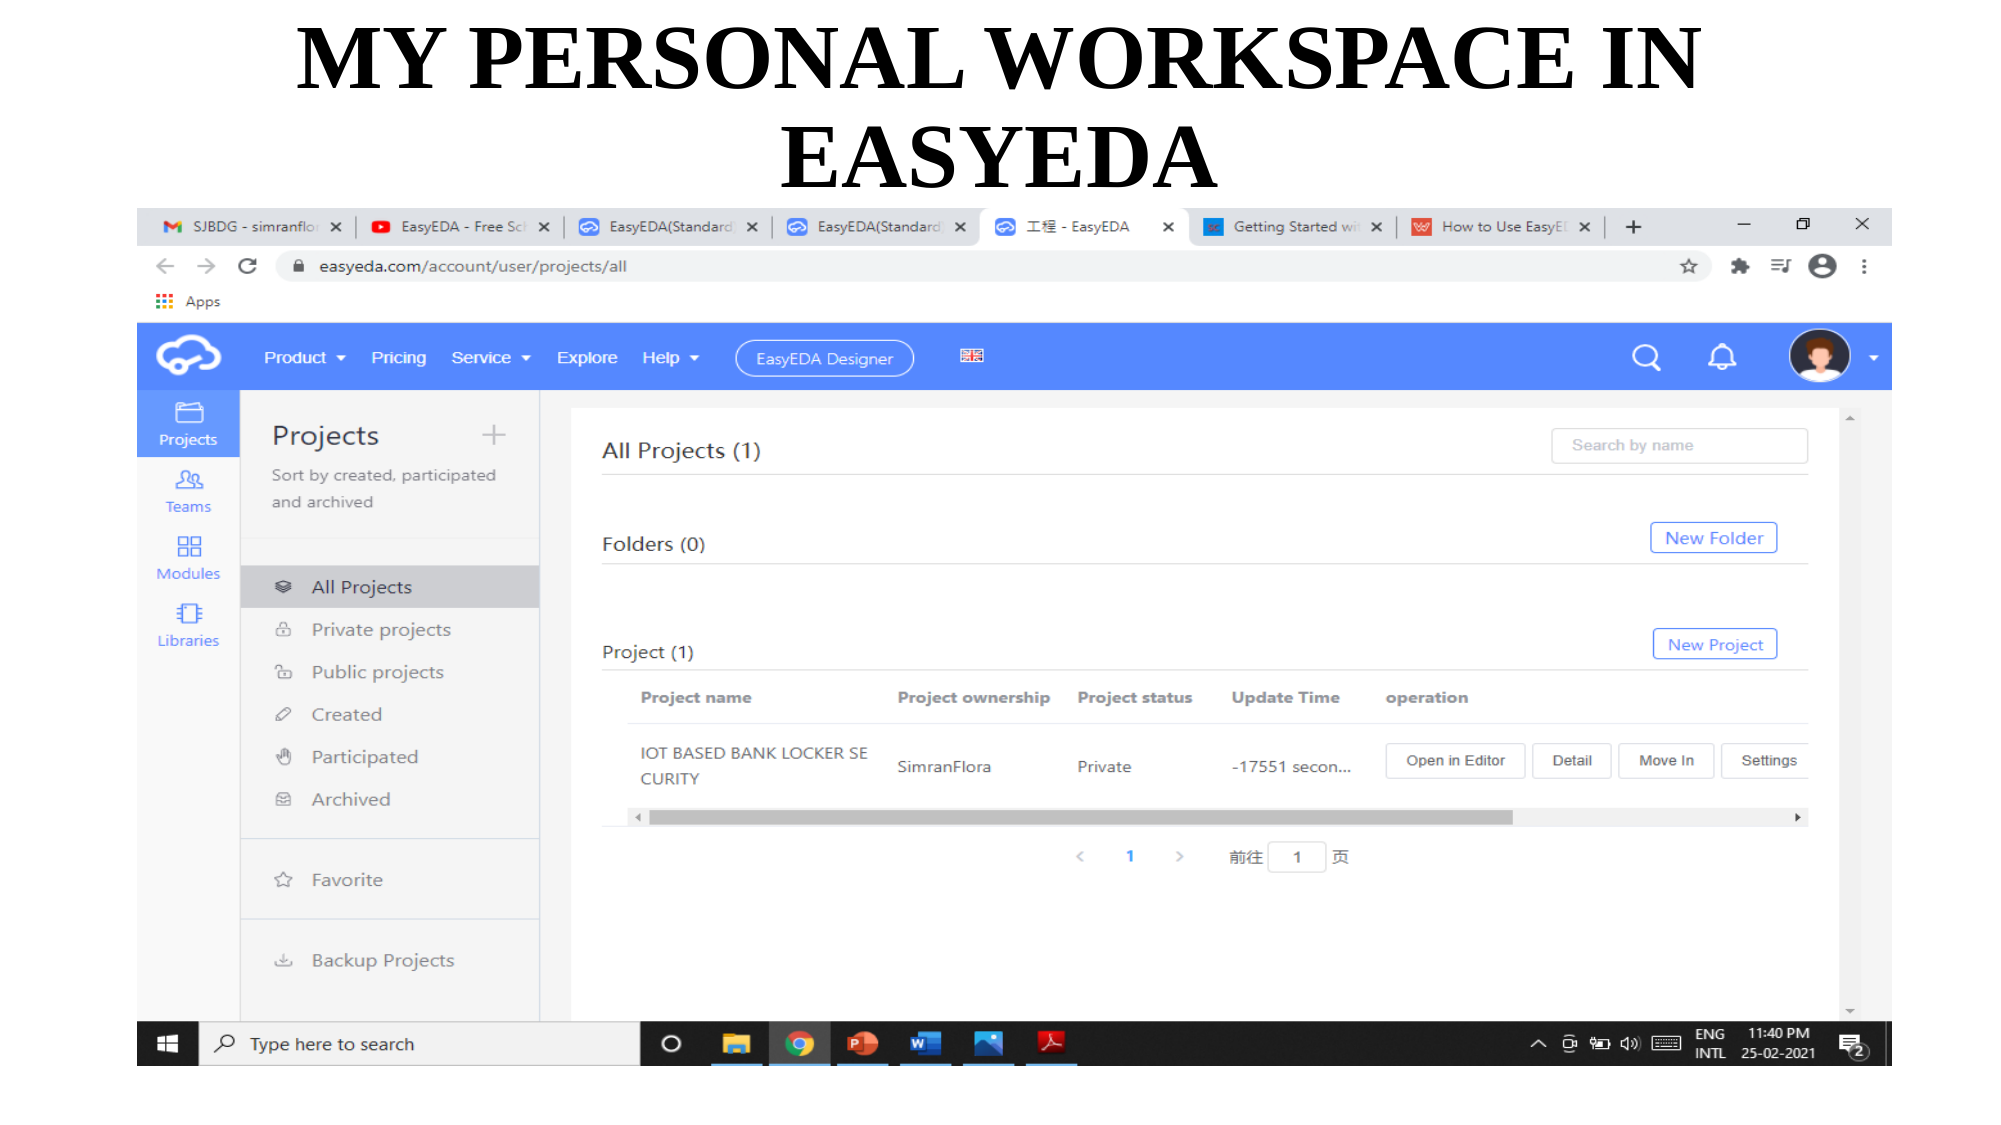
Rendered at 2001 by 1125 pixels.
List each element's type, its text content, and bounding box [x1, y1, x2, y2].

title MY PERSONAL WORKSPACE IN EASYEDA [137, 59, 1863, 157]
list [137, 208, 1892, 1066]
